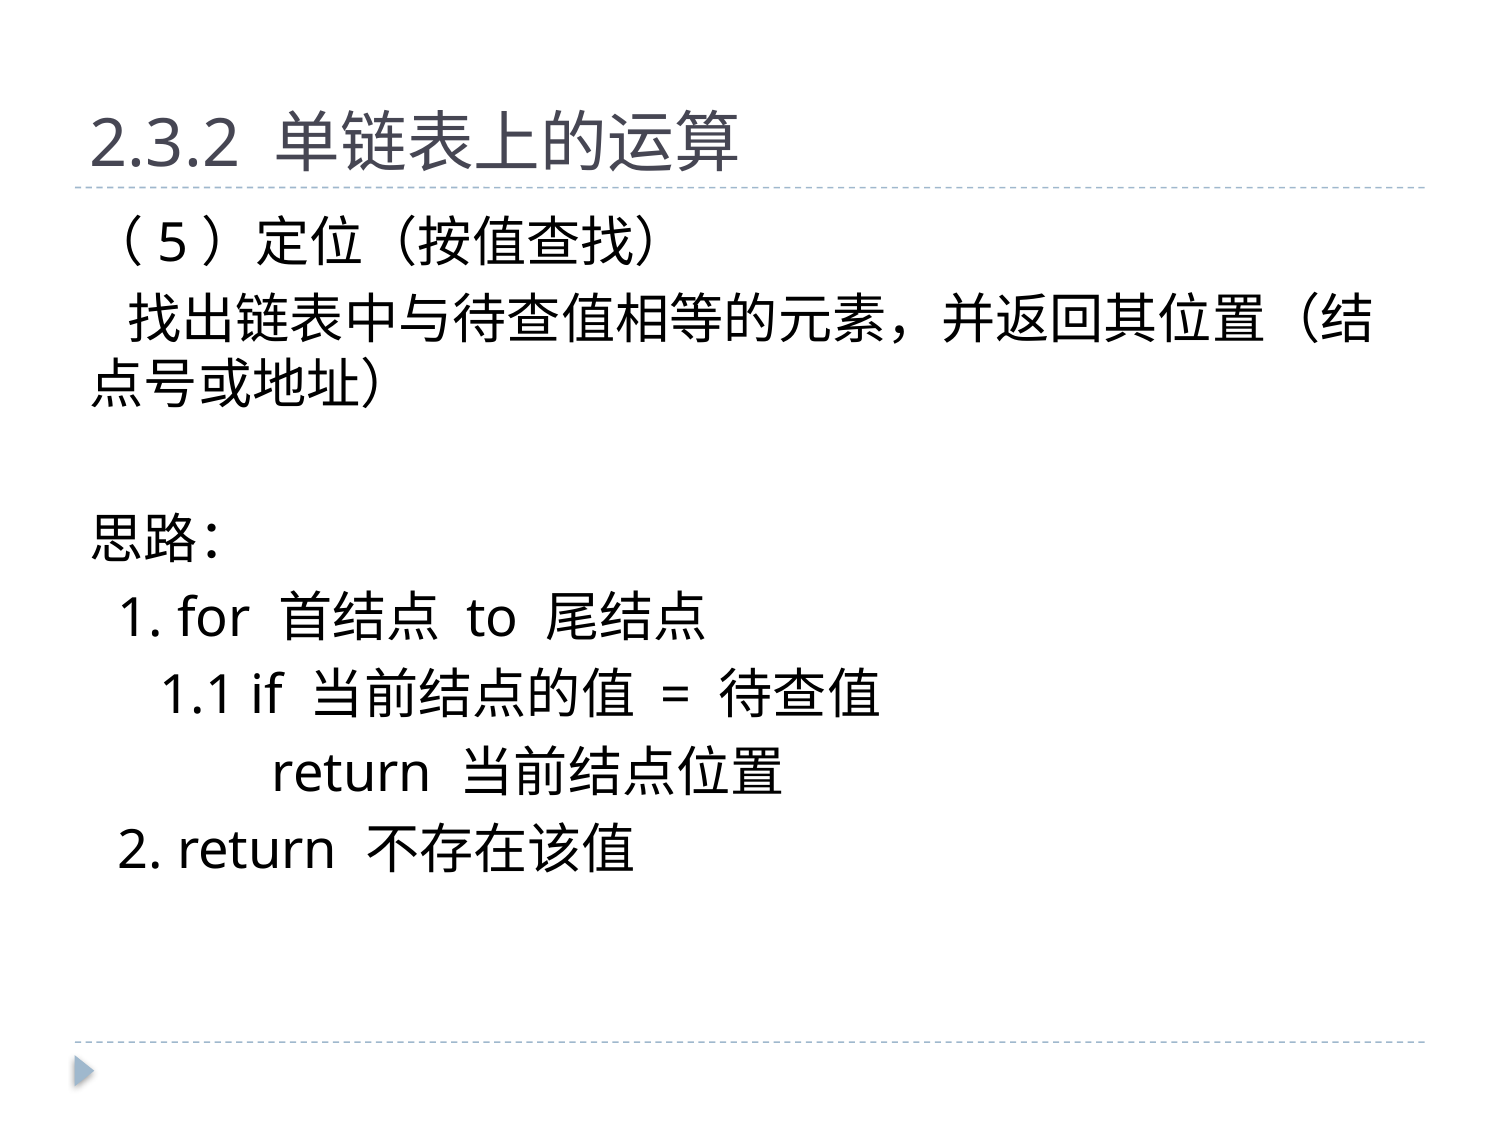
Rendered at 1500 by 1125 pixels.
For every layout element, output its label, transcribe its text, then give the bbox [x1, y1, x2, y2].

title 2.3.2 单链表上的运算 [75, 24, 1425, 188]
list （5）定位（按值查找） 找出链表中与待查值相等的元素，并返回其位置（结点号或地址） 思路： 1. for 首结点 to 尾结点 1.1 if 当前结点的值 = 待查值 return 当前结点位置 2. return 不存在该值 [75, 200, 1425, 1010]
